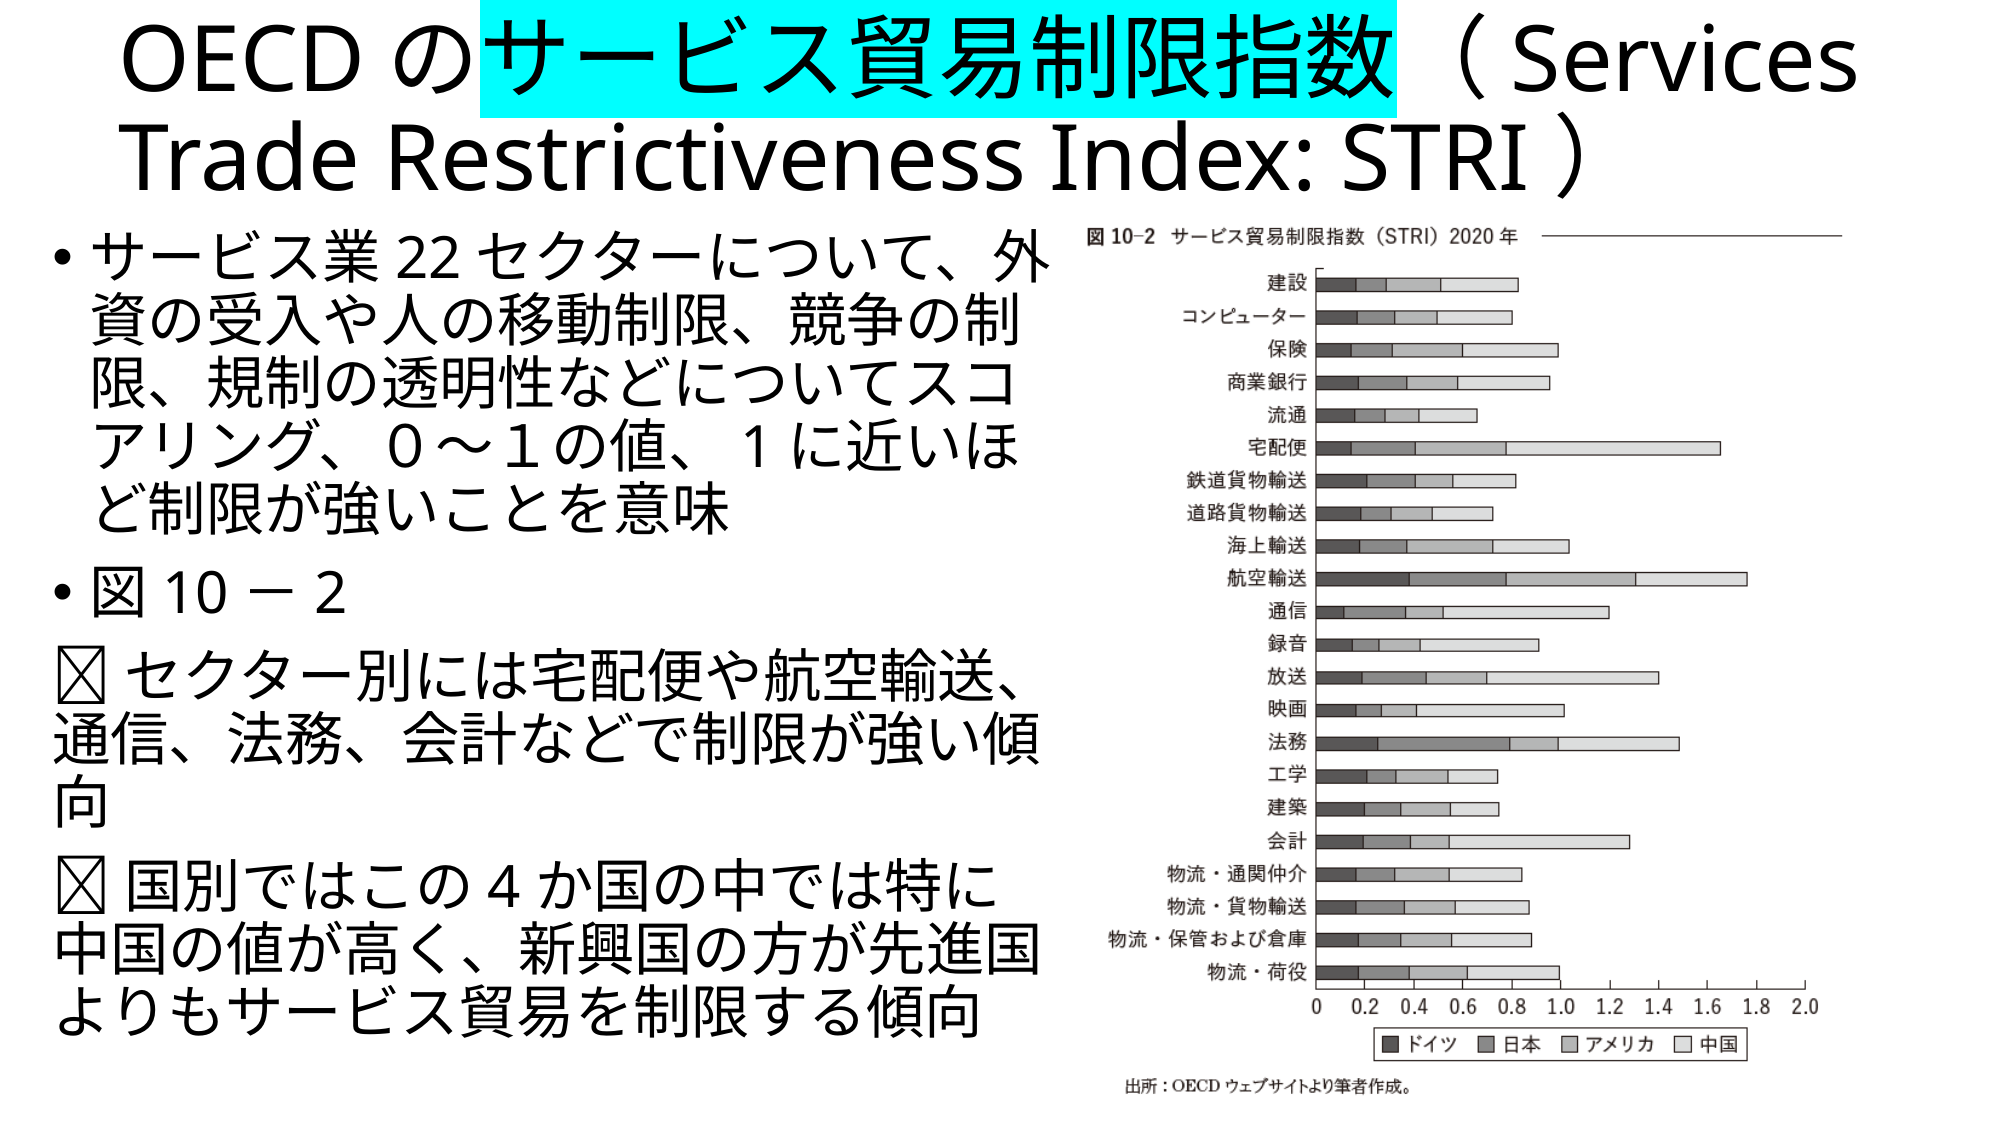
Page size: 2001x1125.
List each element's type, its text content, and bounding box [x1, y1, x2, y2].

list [1066, 199, 1880, 1125]
list サービス業22セクターについて、外資の受入や人の移動制限、競争の制限、規制の透明性などについてスコアリング、０～１の値、1に近いほど制限が強いことを意味 図10－2 セクター別には宅配便や航空輸送、通信、法務、会計などで制限が強い傾向 国別ではこの4か国の中では特に中国の値が高く、新興国の方が先進国よりもサービス貿易を制限する傾向 [37, 220, 1066, 1069]
title OECDのサービス貿易制限指数（Services Trade Restrictiveness Index: STRI） [103, 3, 1922, 221]
